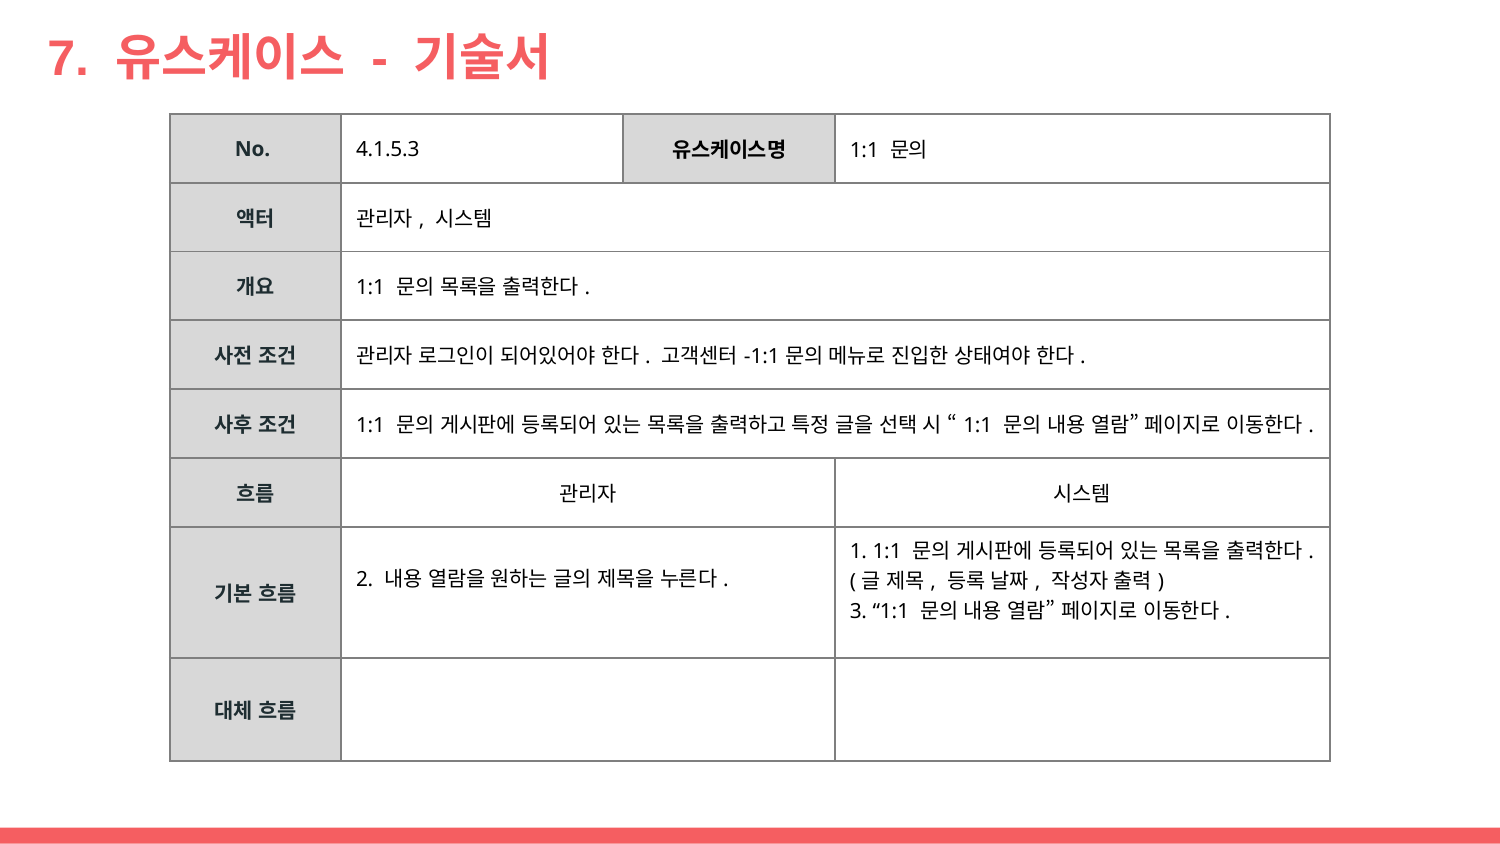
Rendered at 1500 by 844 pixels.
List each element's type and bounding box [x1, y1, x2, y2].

table_header [624, 115, 834, 182]
table_header [171, 115, 340, 182]
table_cell [171, 252, 340, 319]
table_header [836, 115, 1329, 182]
table_cell [342, 321, 1329, 388]
table_cell [836, 459, 1329, 526]
table_header [342, 115, 622, 182]
table_cell [171, 321, 340, 388]
table_cell [342, 390, 1329, 457]
table_cell [171, 459, 340, 526]
table_cell [342, 184, 1329, 251]
table_cell [342, 528, 834, 657]
table_cell [342, 252, 1329, 319]
table_cell [836, 659, 1329, 760]
table_cell [342, 459, 834, 526]
table_cell [171, 184, 340, 251]
table_cell [171, 528, 340, 657]
table_cell [836, 528, 1329, 657]
title [32, 10, 1431, 101]
table_cell [171, 659, 340, 760]
table_cell [171, 390, 340, 457]
table_cell [342, 659, 834, 760]
